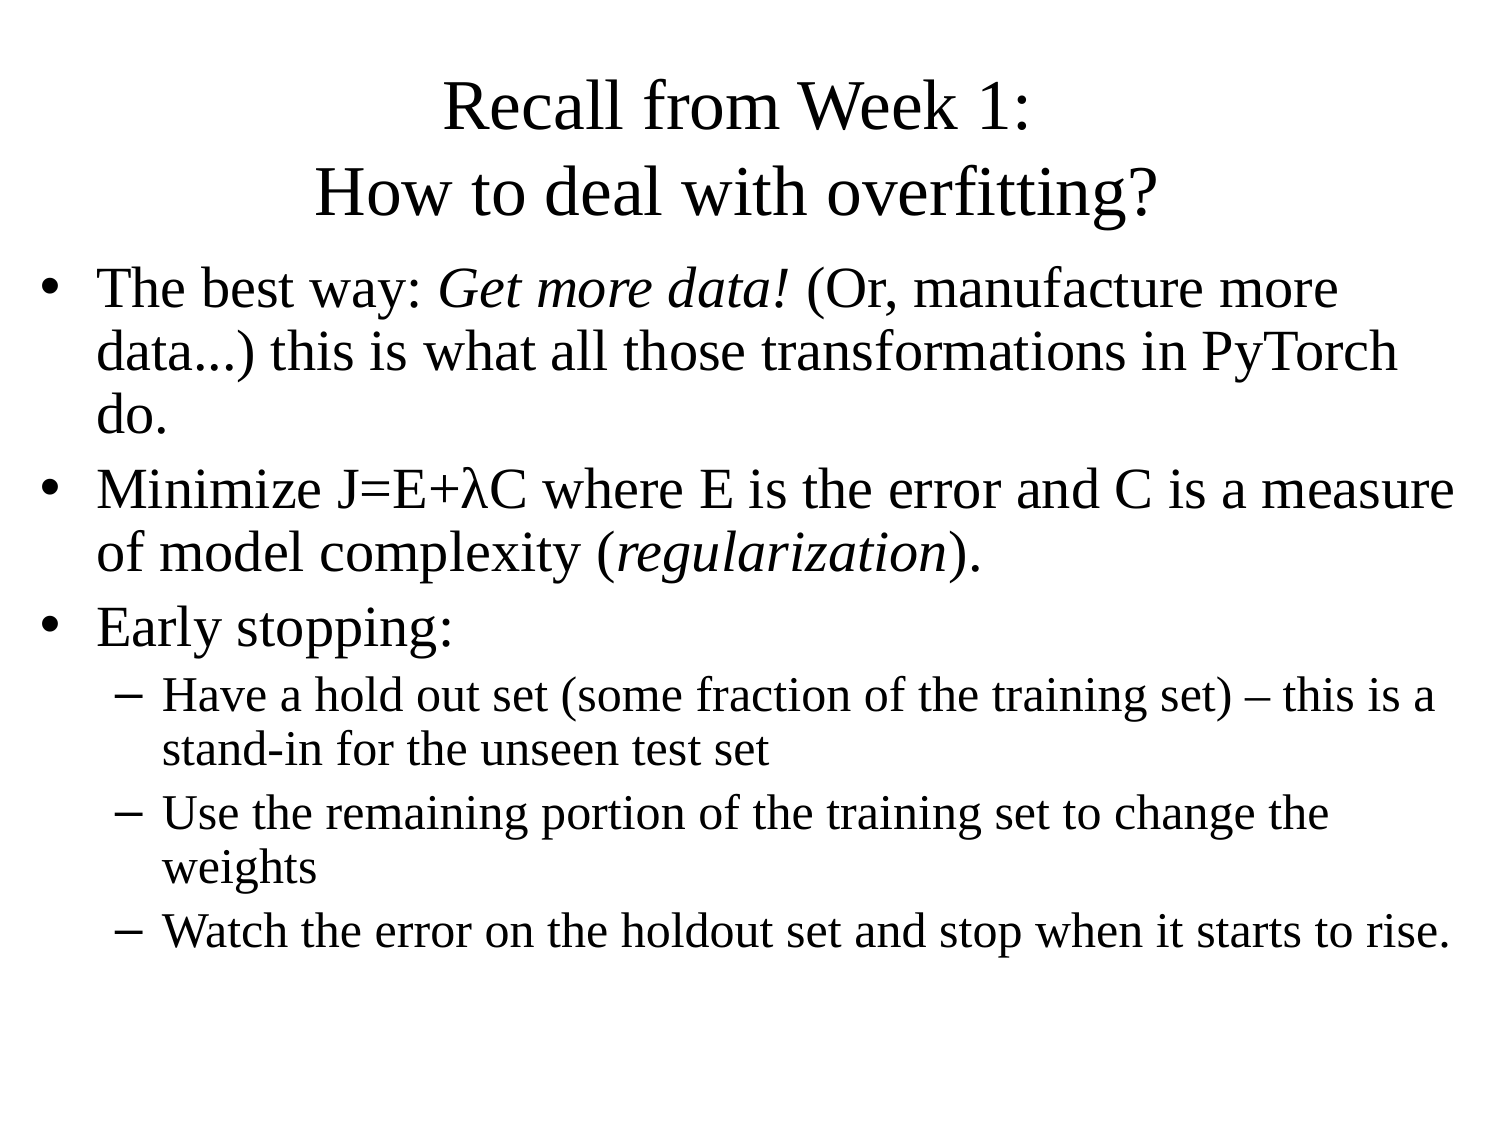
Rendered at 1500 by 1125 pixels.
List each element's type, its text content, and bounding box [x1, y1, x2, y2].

title Recall from Week 1: How to deal with overfitting? [99, 50, 1375, 238]
list The best way: Get more data! (Or, manufacture more data...) this is what all those transformations in PyTorch do. Minimize J=E+λC where E is the error and C is a measure of model complexity (regularization). Early stopping: Have a hold out set (some fraction of the training set) – this is a stand-in for the unseen test set Use the remaining portion of the training set to change the weights Watch the error on the holdout set and stop when it starts to rise. [24, 249, 1475, 1038]
